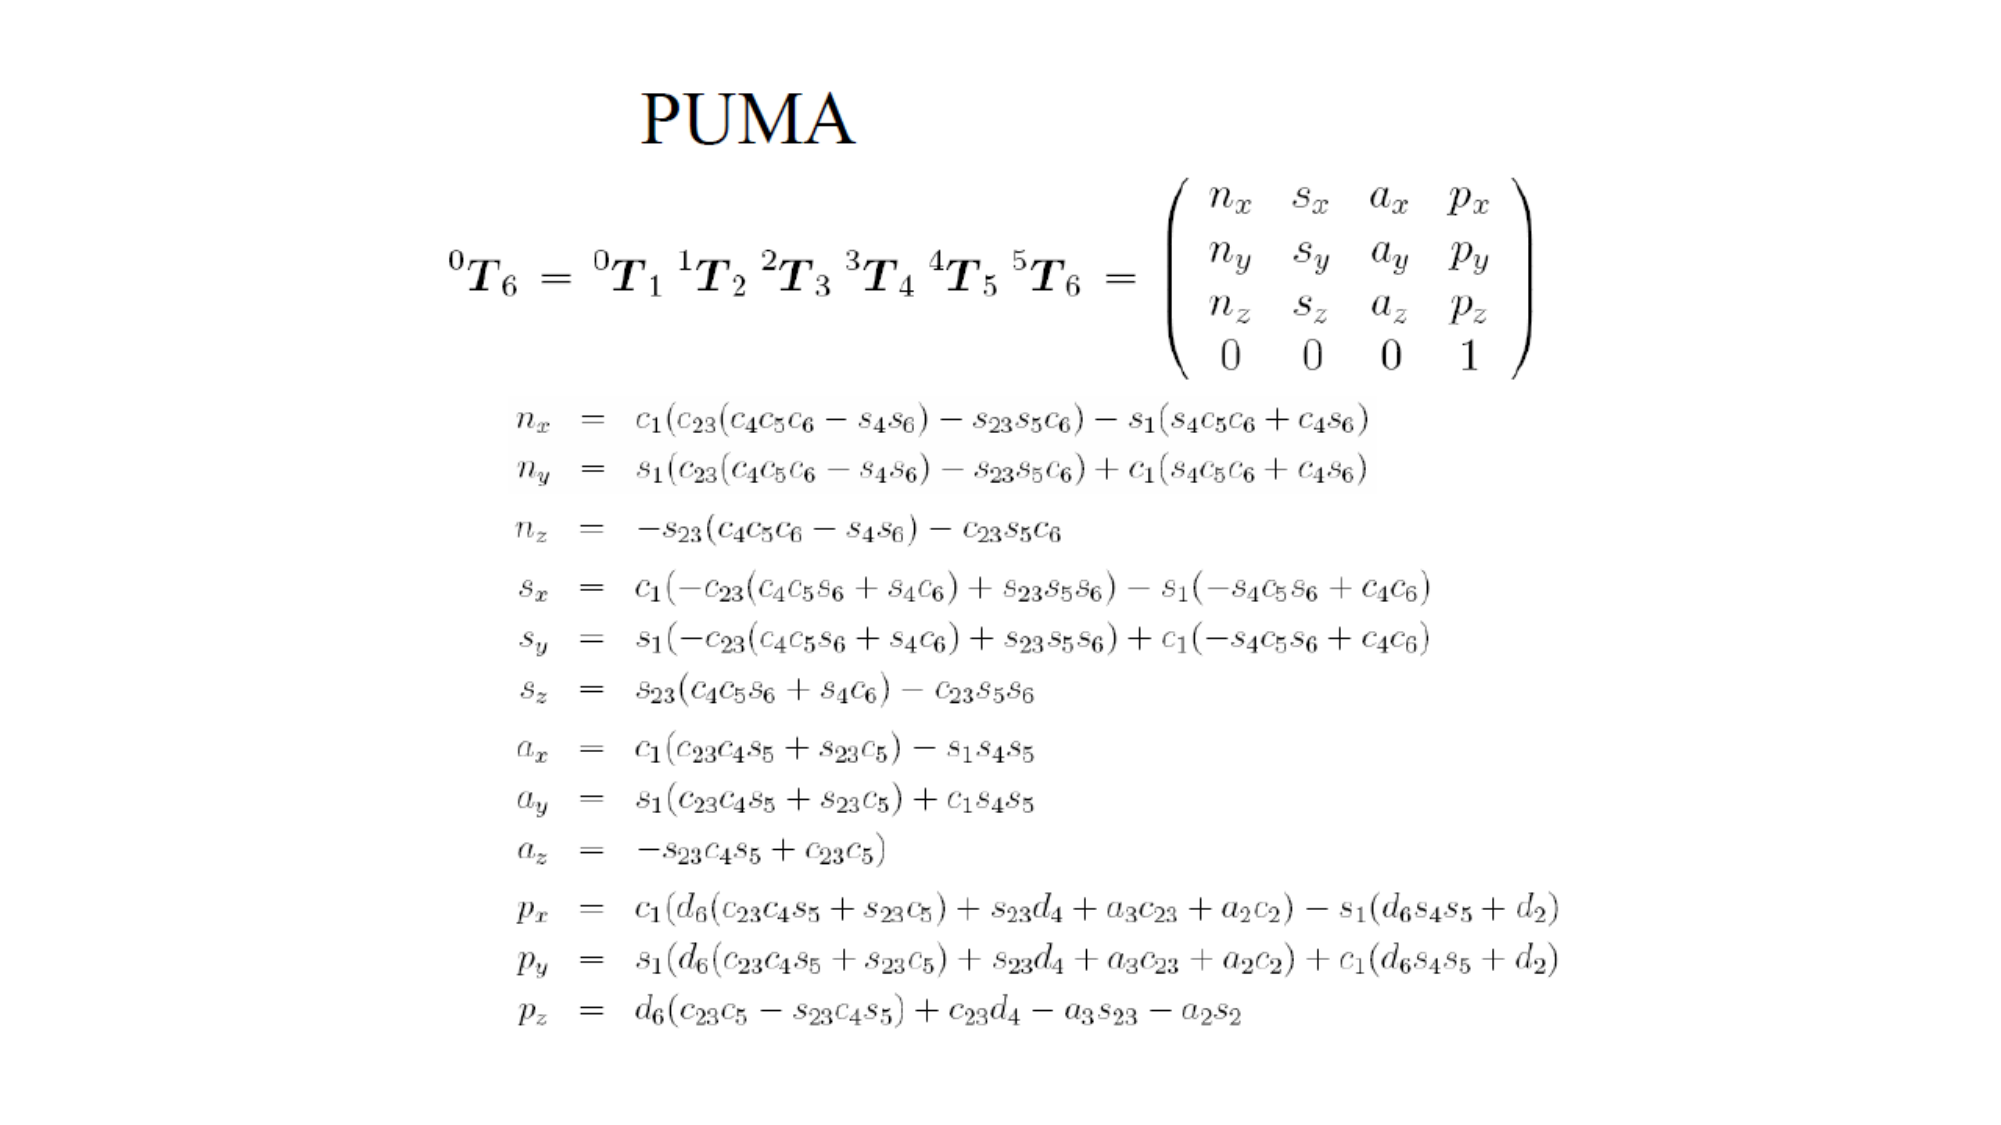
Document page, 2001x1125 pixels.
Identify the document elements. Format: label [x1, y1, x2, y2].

picture [412, 78, 1588, 1047]
